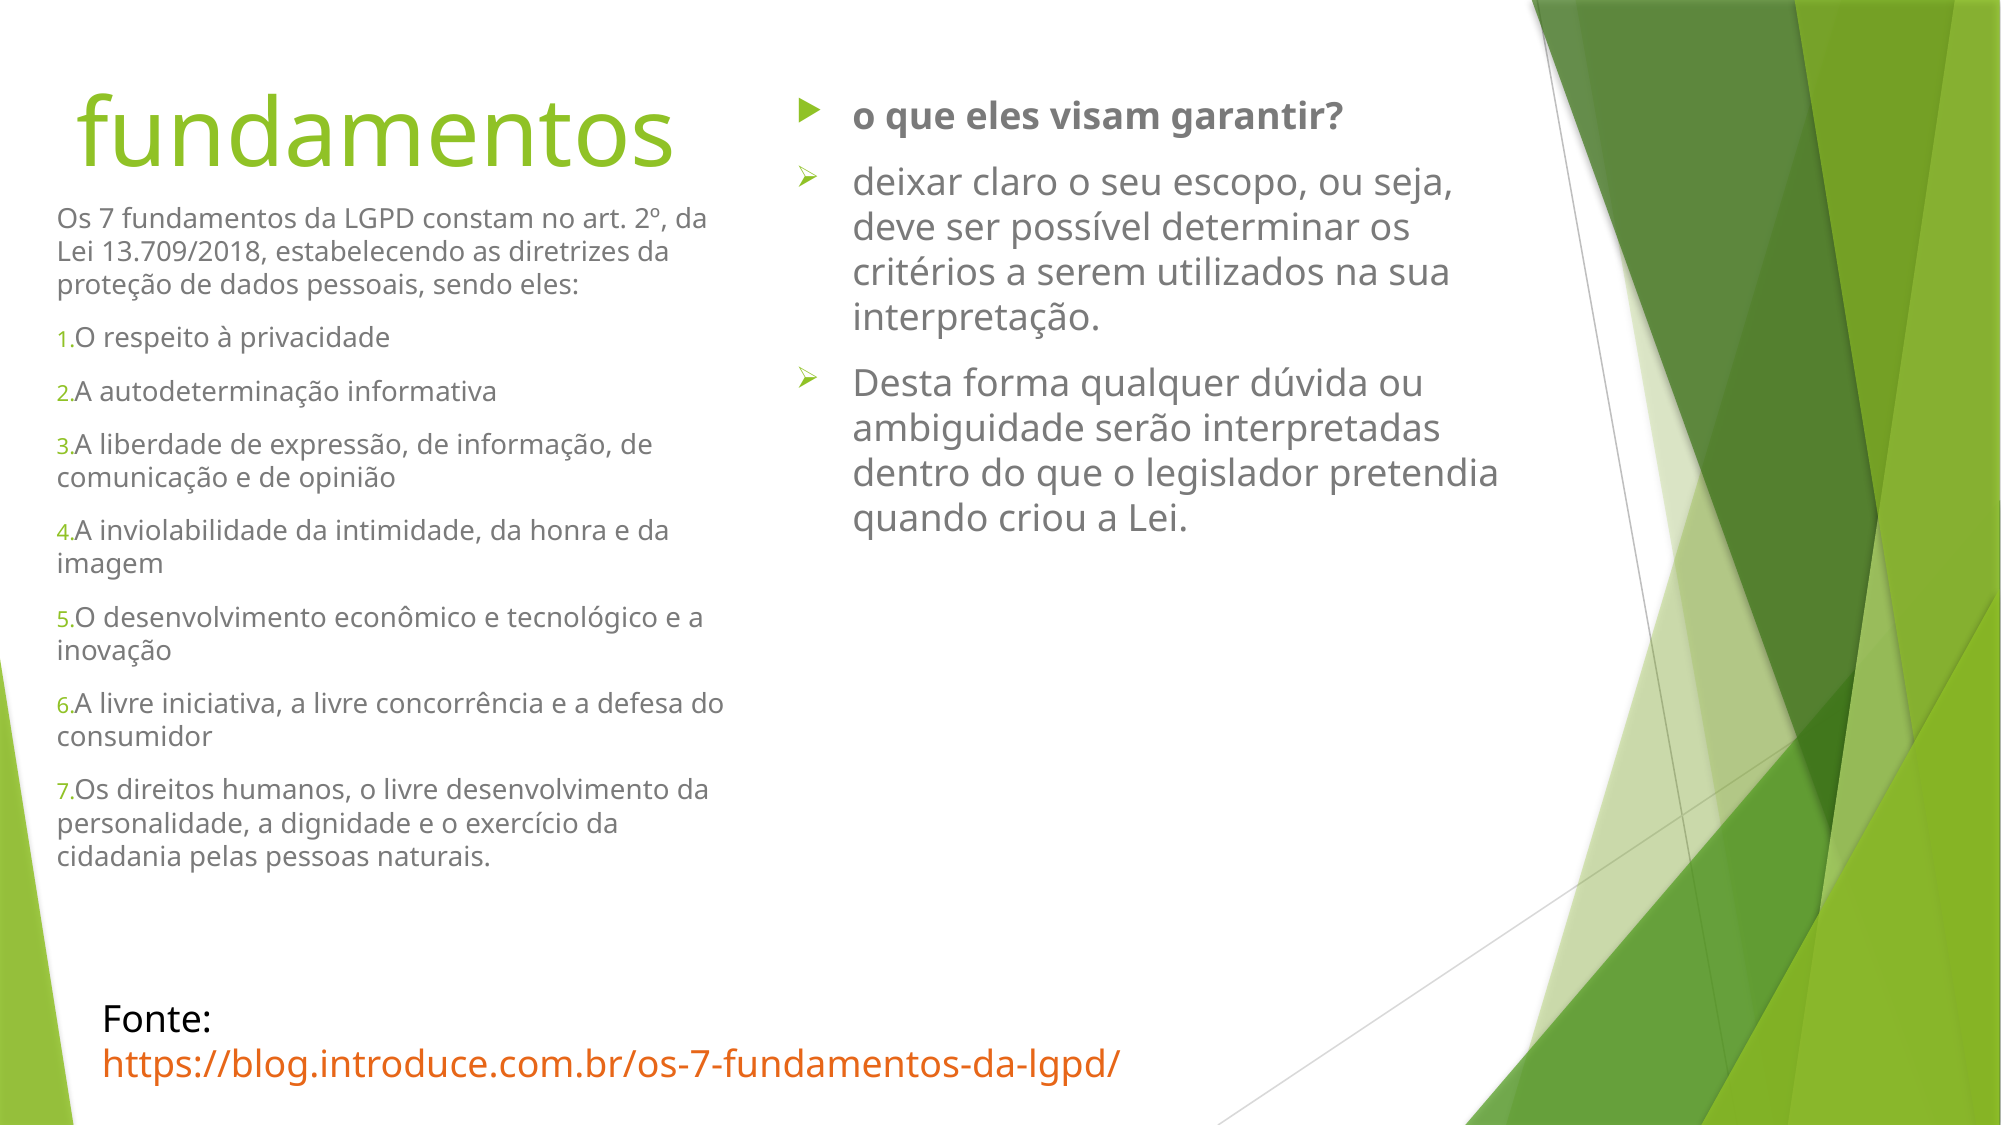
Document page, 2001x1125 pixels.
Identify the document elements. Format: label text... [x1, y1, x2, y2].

list Os 7 fundamentos da LGPD constam no art. 2º, da Lei 13.709/2018, estabelecendo as diretrizes da proteção de dados pessoais, sendo eles: O respeito à privacidade A autodeterminação informativa A liberdade de expressão, de informação, de comunicação e de opinião A inviolabilidade da intimidade, da honra e da imagem O desenvolvimento econômico e tecnológico e a inovação A livre iniciativa, a livre concorrência e a defesa do consumidor Os direitos humanos, o livre desenvolvimento da personalidade, a dignidade e o exercício da cidadania pelas pessoas naturais. [41, 193, 744, 880]
title fundamentos [61, 58, 694, 193]
list o que eles visam garantir? deixar claro o seu escopo, ou seja, deve ser possível determinar os critérios a serem utilizados na sua interpretação. Desta forma qualquer dúvida ou ambiguidade serão interpretadas dentro do que o legislador pretendia quando criou a Lei. [780, 84, 1522, 991]
text_box Fonte: https://blog.introduce.com.br/os-7-fundamentos-da-lgpd/ [87, 987, 1278, 1093]
